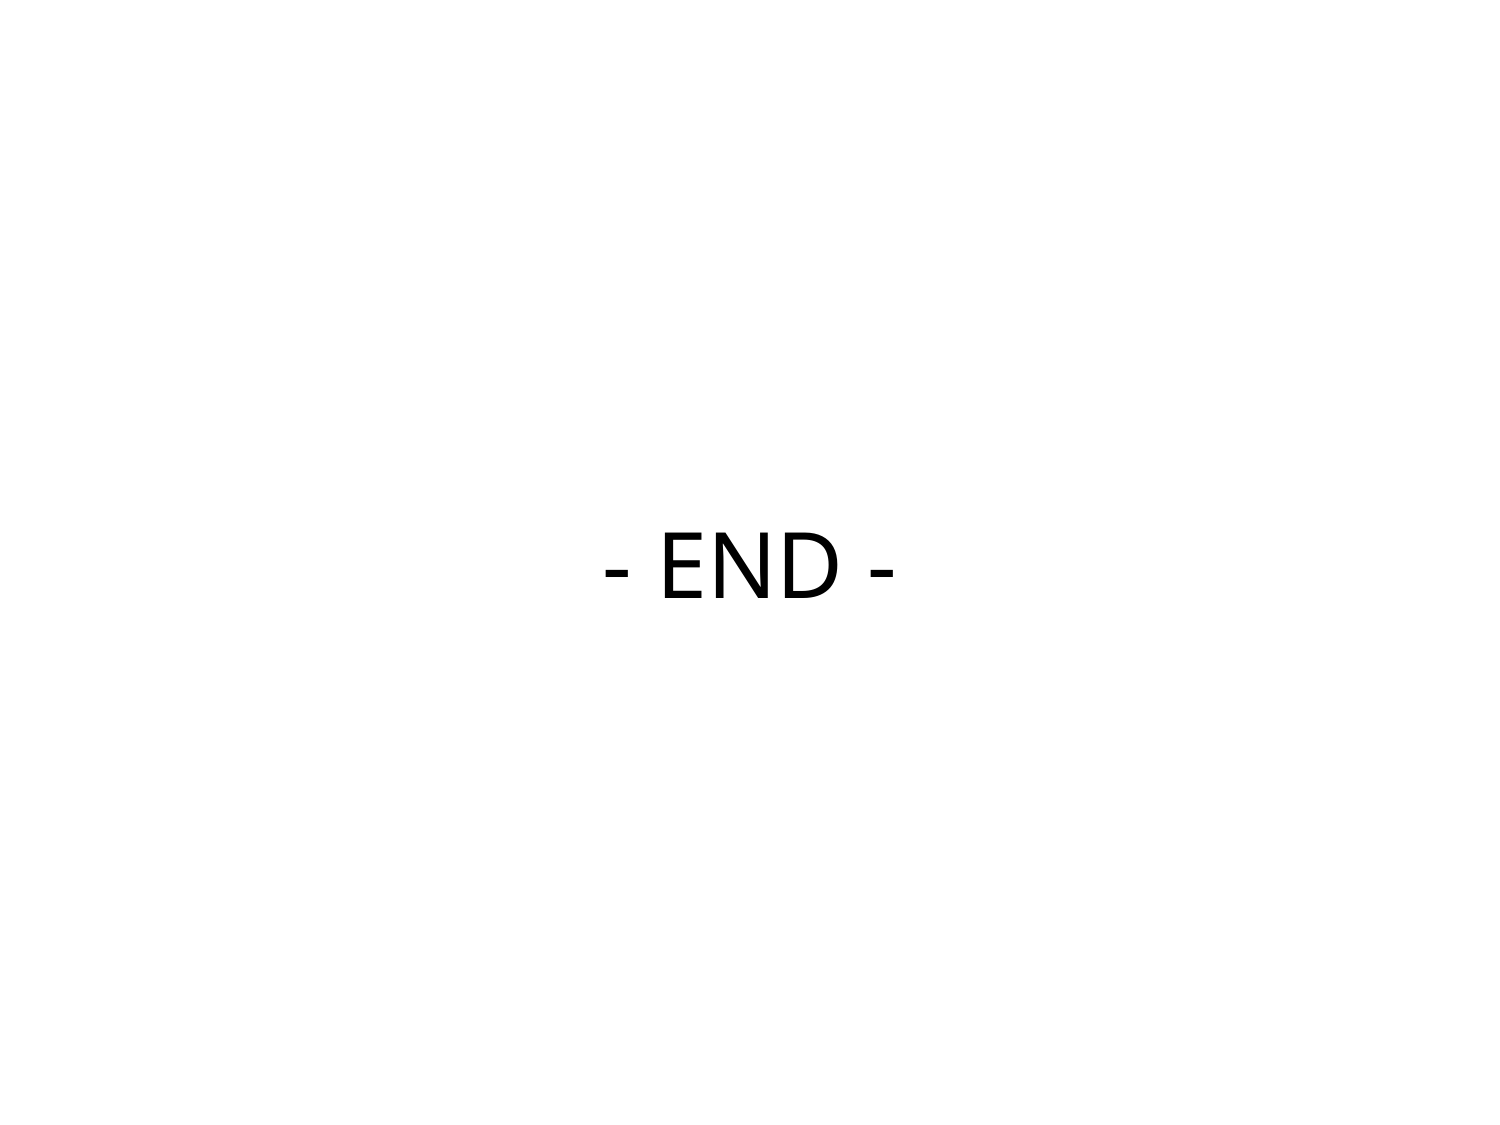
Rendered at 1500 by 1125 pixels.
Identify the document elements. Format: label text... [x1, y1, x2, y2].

title - END - [75, 468, 1425, 656]
